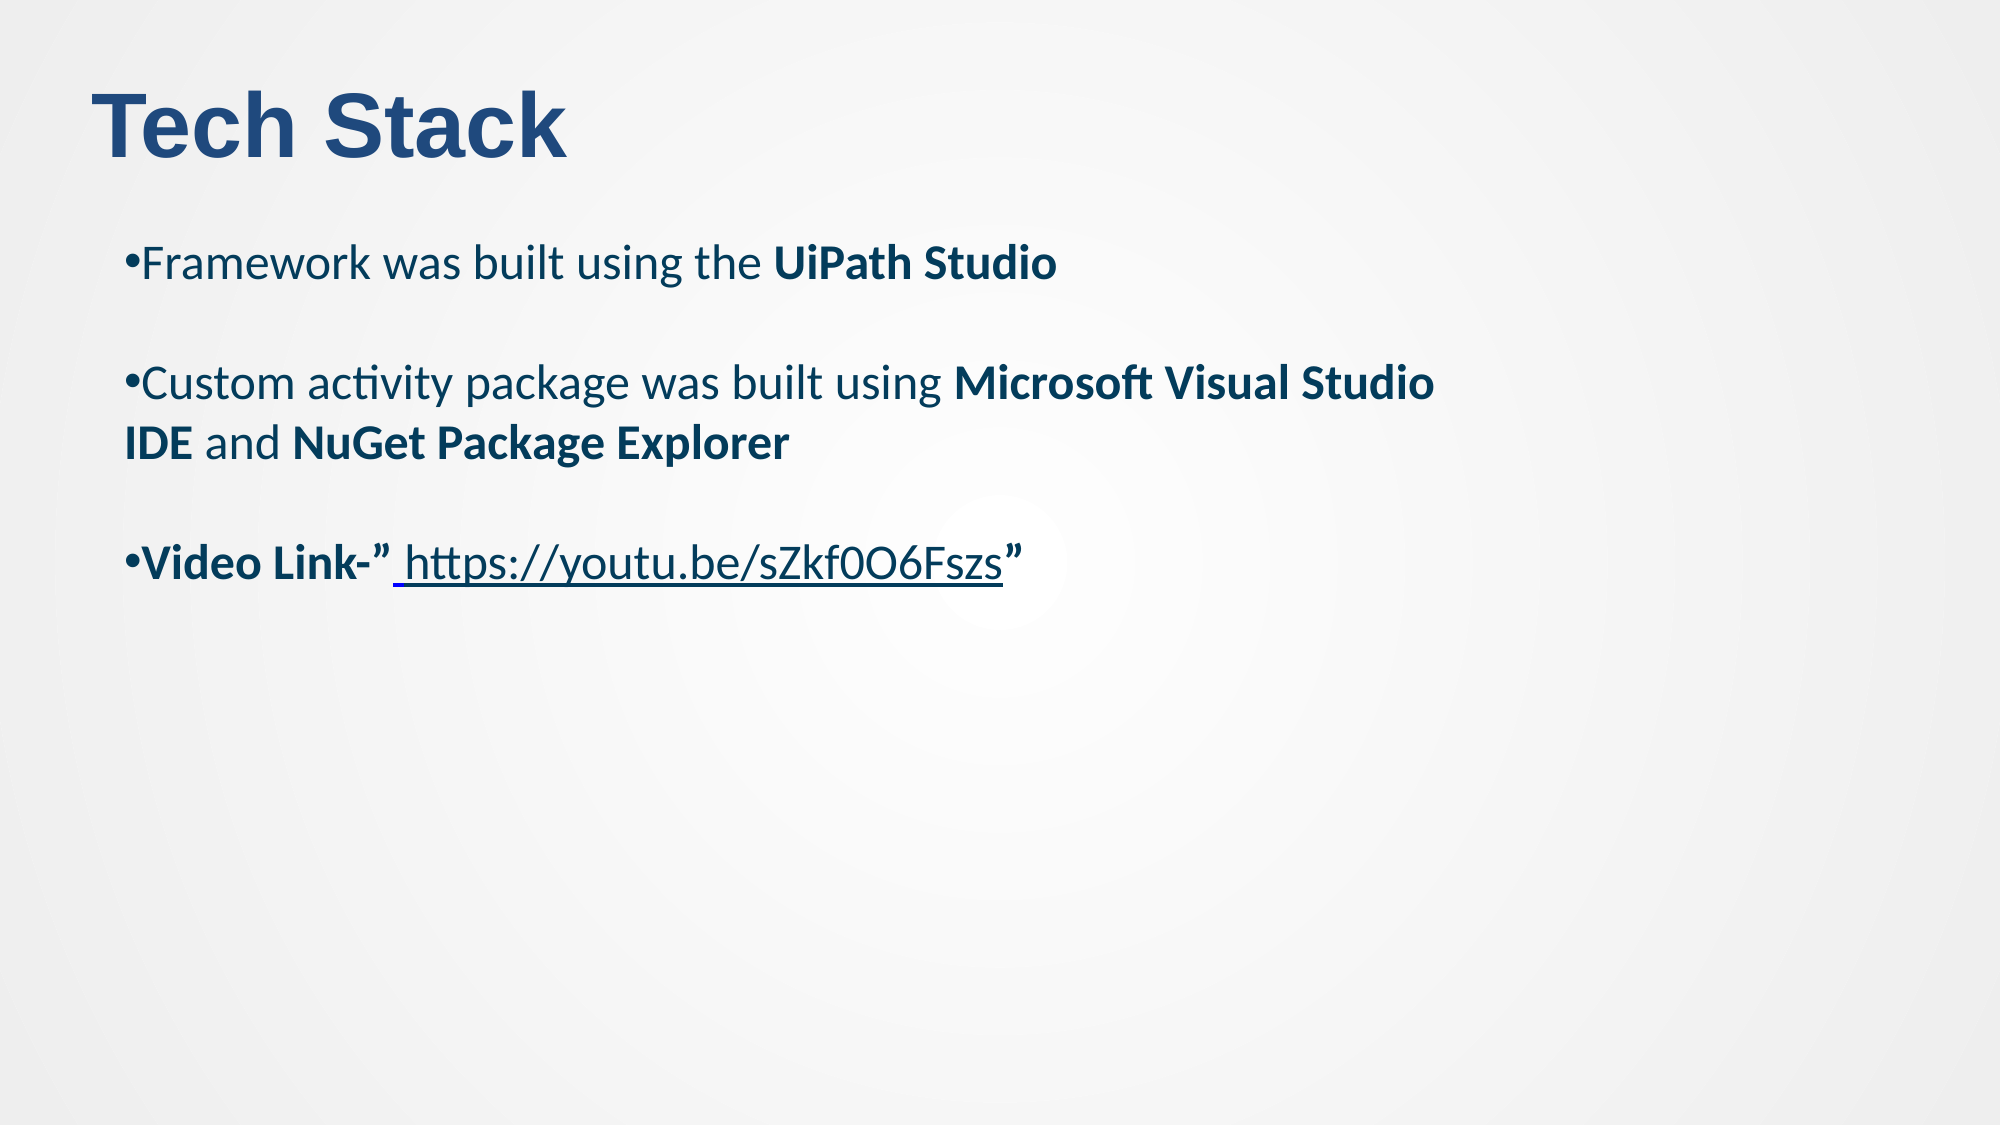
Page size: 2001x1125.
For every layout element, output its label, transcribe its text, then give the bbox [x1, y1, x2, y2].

text_box Framework was built using the UiPath Studio Custom activity package was built using Microsoft Visual Studio IDE and NuGet Package Explorer Video Link-” https://youtu.be/sZkf0O6Fszs” [109, 222, 1645, 643]
text_box Tech Stack [0, 58, 680, 184]
